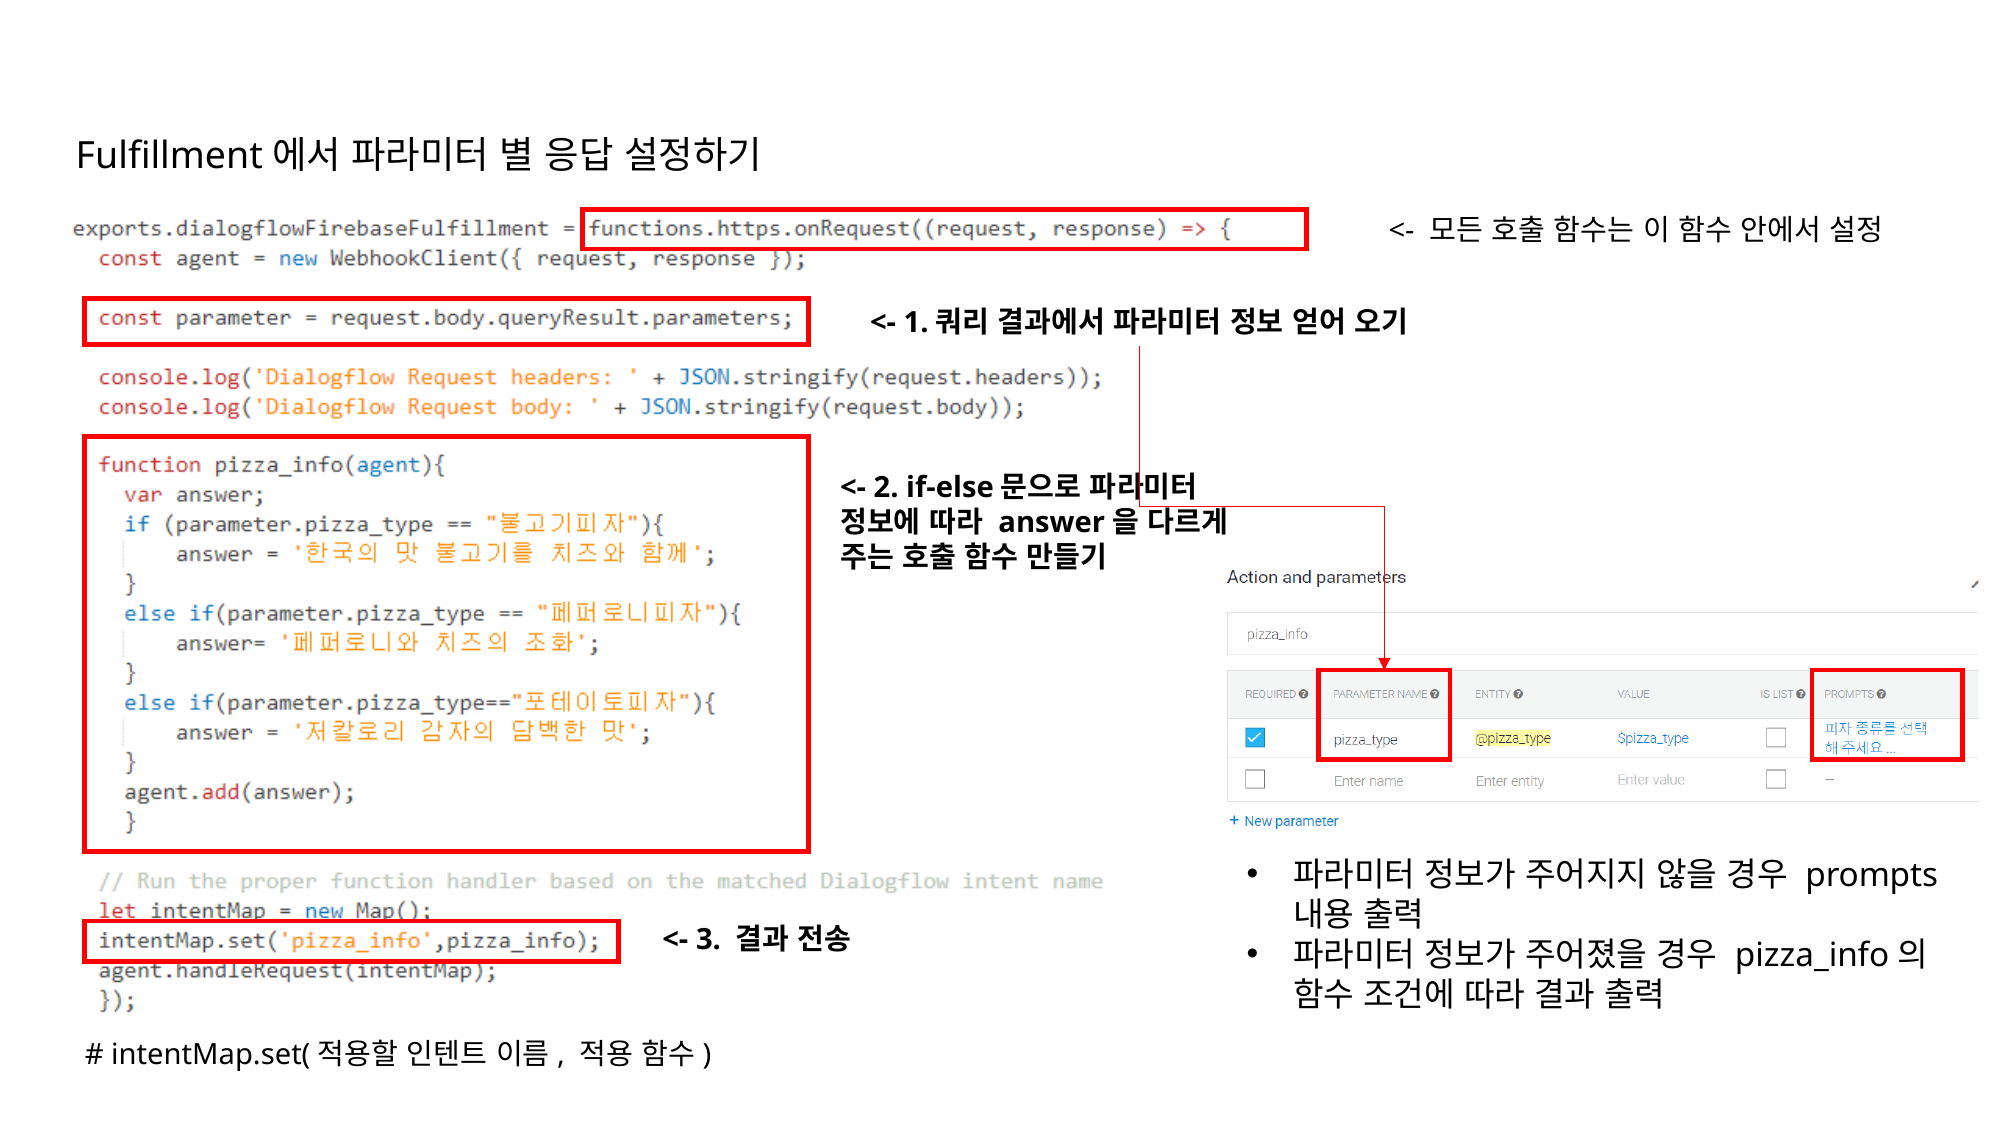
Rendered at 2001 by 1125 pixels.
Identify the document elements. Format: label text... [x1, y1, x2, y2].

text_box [1208, 562, 1979, 854]
text_box 파라미터 정보가 주어지지 않을 경우 prompts 내용 출력 파라미터 정보가 주어졌을 경우 pizza_info의 함수 조건에 따라 결과 출력 [1231, 854, 1955, 1021]
text_box Fulfillment에서 파라미터 별 응답 설정하기 [60, 123, 1061, 184]
picture [67, 217, 1295, 1020]
text_box [581, 208, 1308, 250]
text_box # intentMap.set(적용할 인텐트 이름, 적용 함수) [69, 1027, 727, 1078]
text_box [1100, 385, 1424, 631]
text_box <- 모든 호출 함수는 이 함수 안에서 설정 [1373, 203, 1899, 254]
text_box <- 1.쿼리 결과에서 파라미터 정보 얻어 오기 [1295, 296, 1424, 346]
